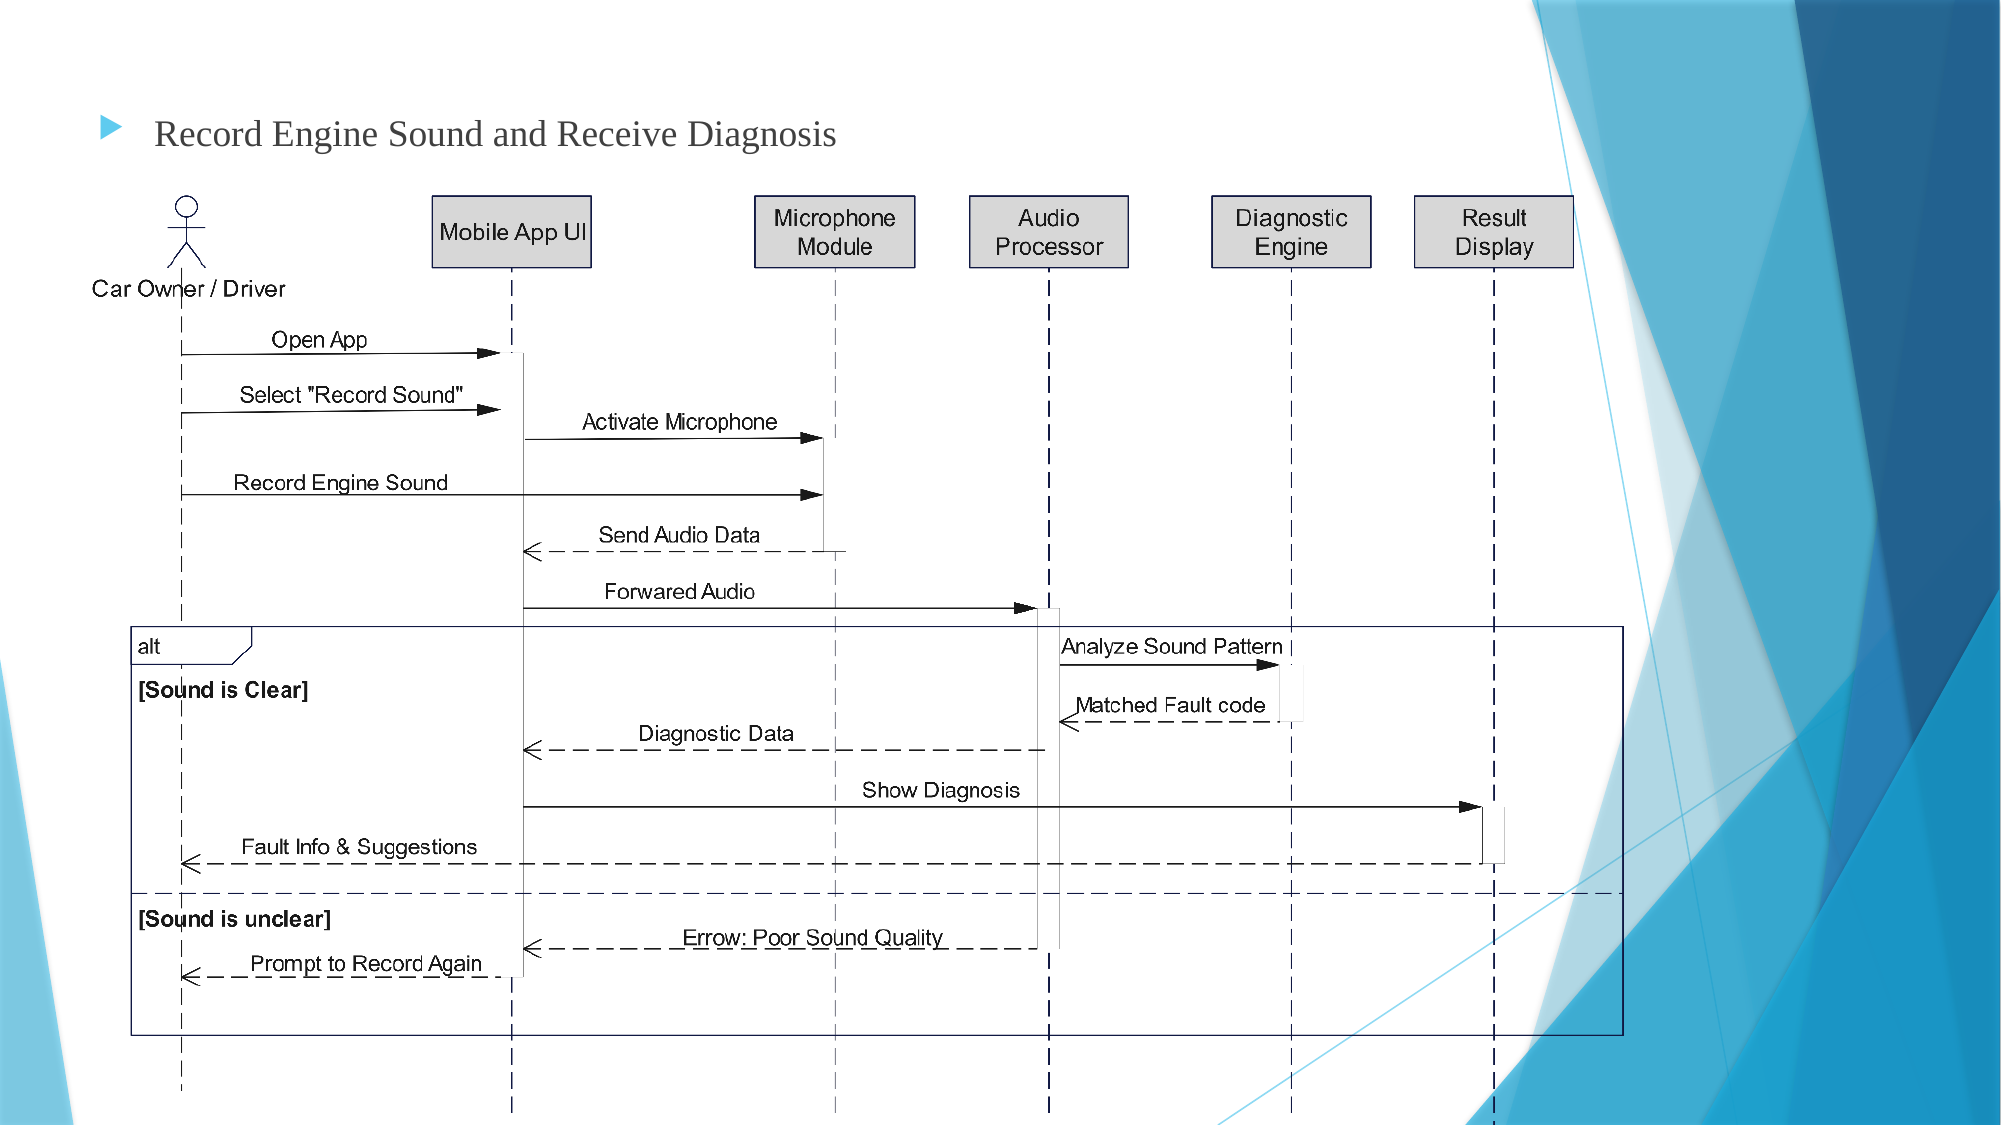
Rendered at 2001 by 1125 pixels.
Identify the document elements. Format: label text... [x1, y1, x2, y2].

list Record Engine Sound and Receive Diagnosis [82, 101, 1808, 1024]
picture [82, 184, 1638, 1125]
